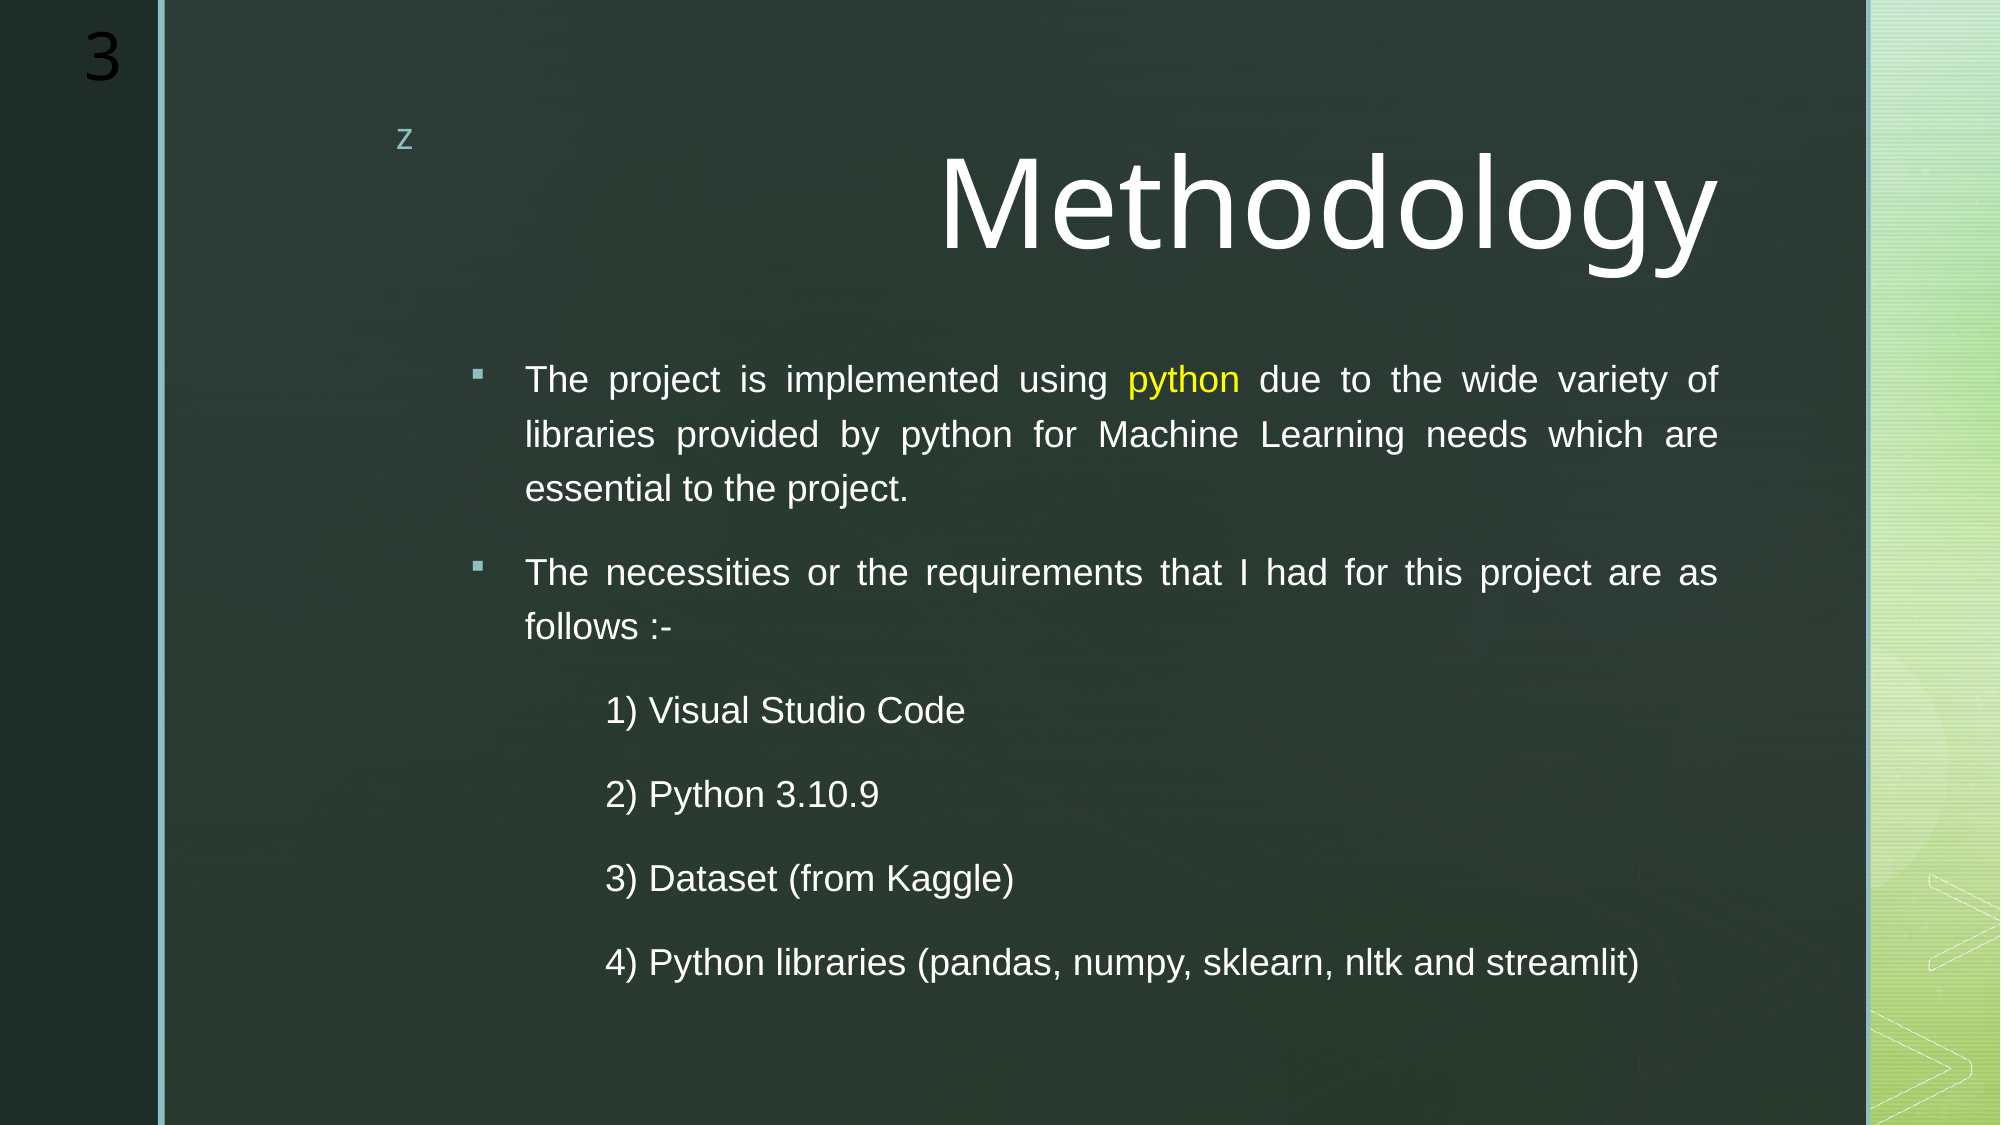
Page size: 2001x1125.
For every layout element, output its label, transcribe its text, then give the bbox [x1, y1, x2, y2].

list The project is implemented using python due to the wide variety of libraries provided by python for Machine Learning needs which are essential to the project. The necessities or the requirements that I had for this project are as follows :- 1) Visual Studio Code 2) Python 3.10.9 3) Dataset (from Kaggle) 4) Python libraries (pandas, numpy, sklearn, nltk and streamlit) [454, 336, 1734, 993]
title Methodology [428, 132, 1734, 310]
slide_number 3 [25, 26, 131, 80]
picture [1871, 0, 2001, 1125]
